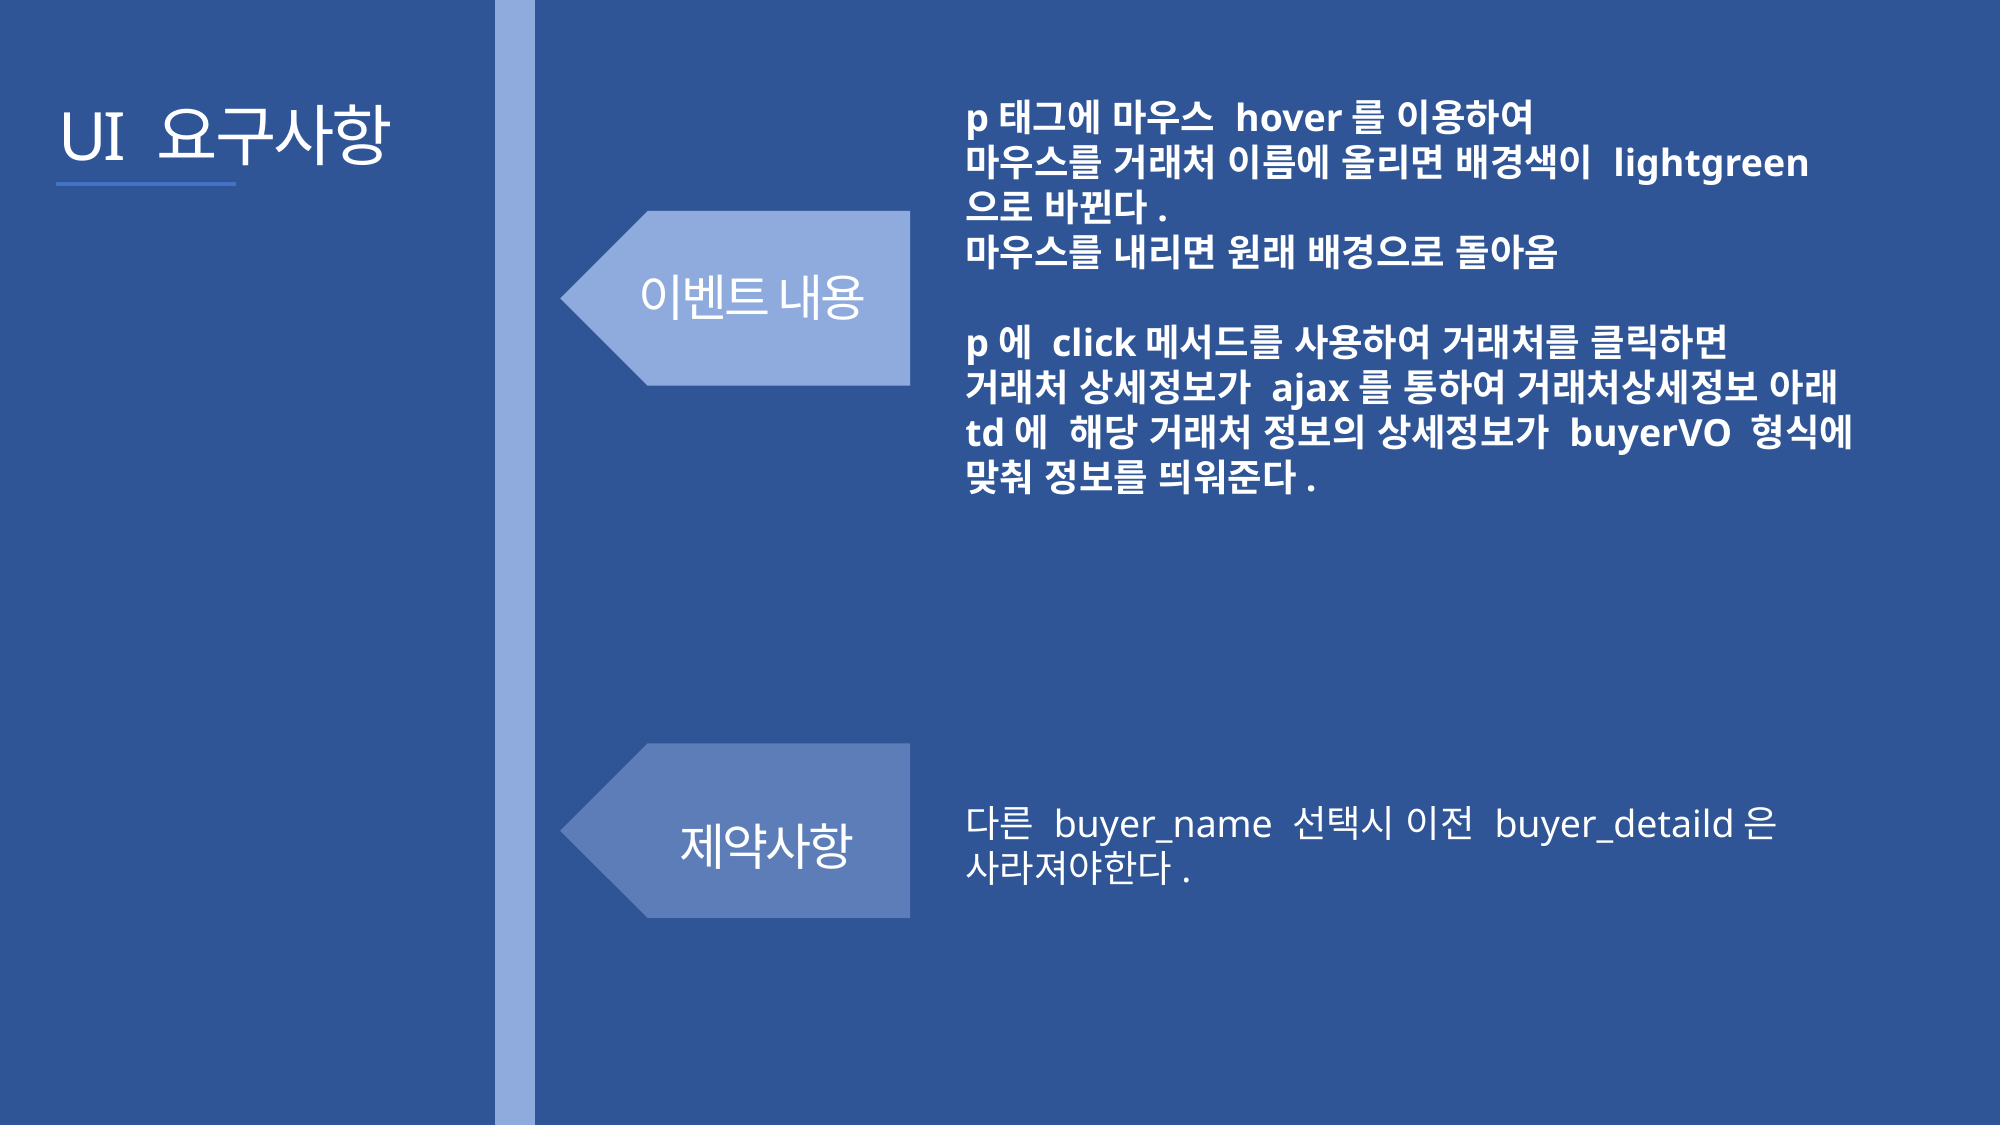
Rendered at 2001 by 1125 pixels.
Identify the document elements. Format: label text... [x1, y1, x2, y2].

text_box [560, 210, 911, 386]
text_box [493, 0, 536, 1125]
text_box p태그에 마우스 hover를 이용하여 마우스를 거래처 이름에 올리면 배경색이 lightgreen으로 바뀐다. 마우스를 내리면 원래 배경으로 돌아옴 p에 click메서드를 사용하여 거래처를 클릭하면 거래처 상세정보가 ajax를 통하여 거래처상세정보 아래 td에 해당 거래처 정보의 상세정보가 buyerVO 형식에 맞춰 정보를 띄워준다. [950, 86, 1877, 506]
text_box UI 요구사항 [43, 86, 409, 181]
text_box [560, 743, 911, 919]
text_box 다른 buyer_name 선택시 이전 buyer_detaild은 사라져야한다. [950, 792, 1877, 898]
